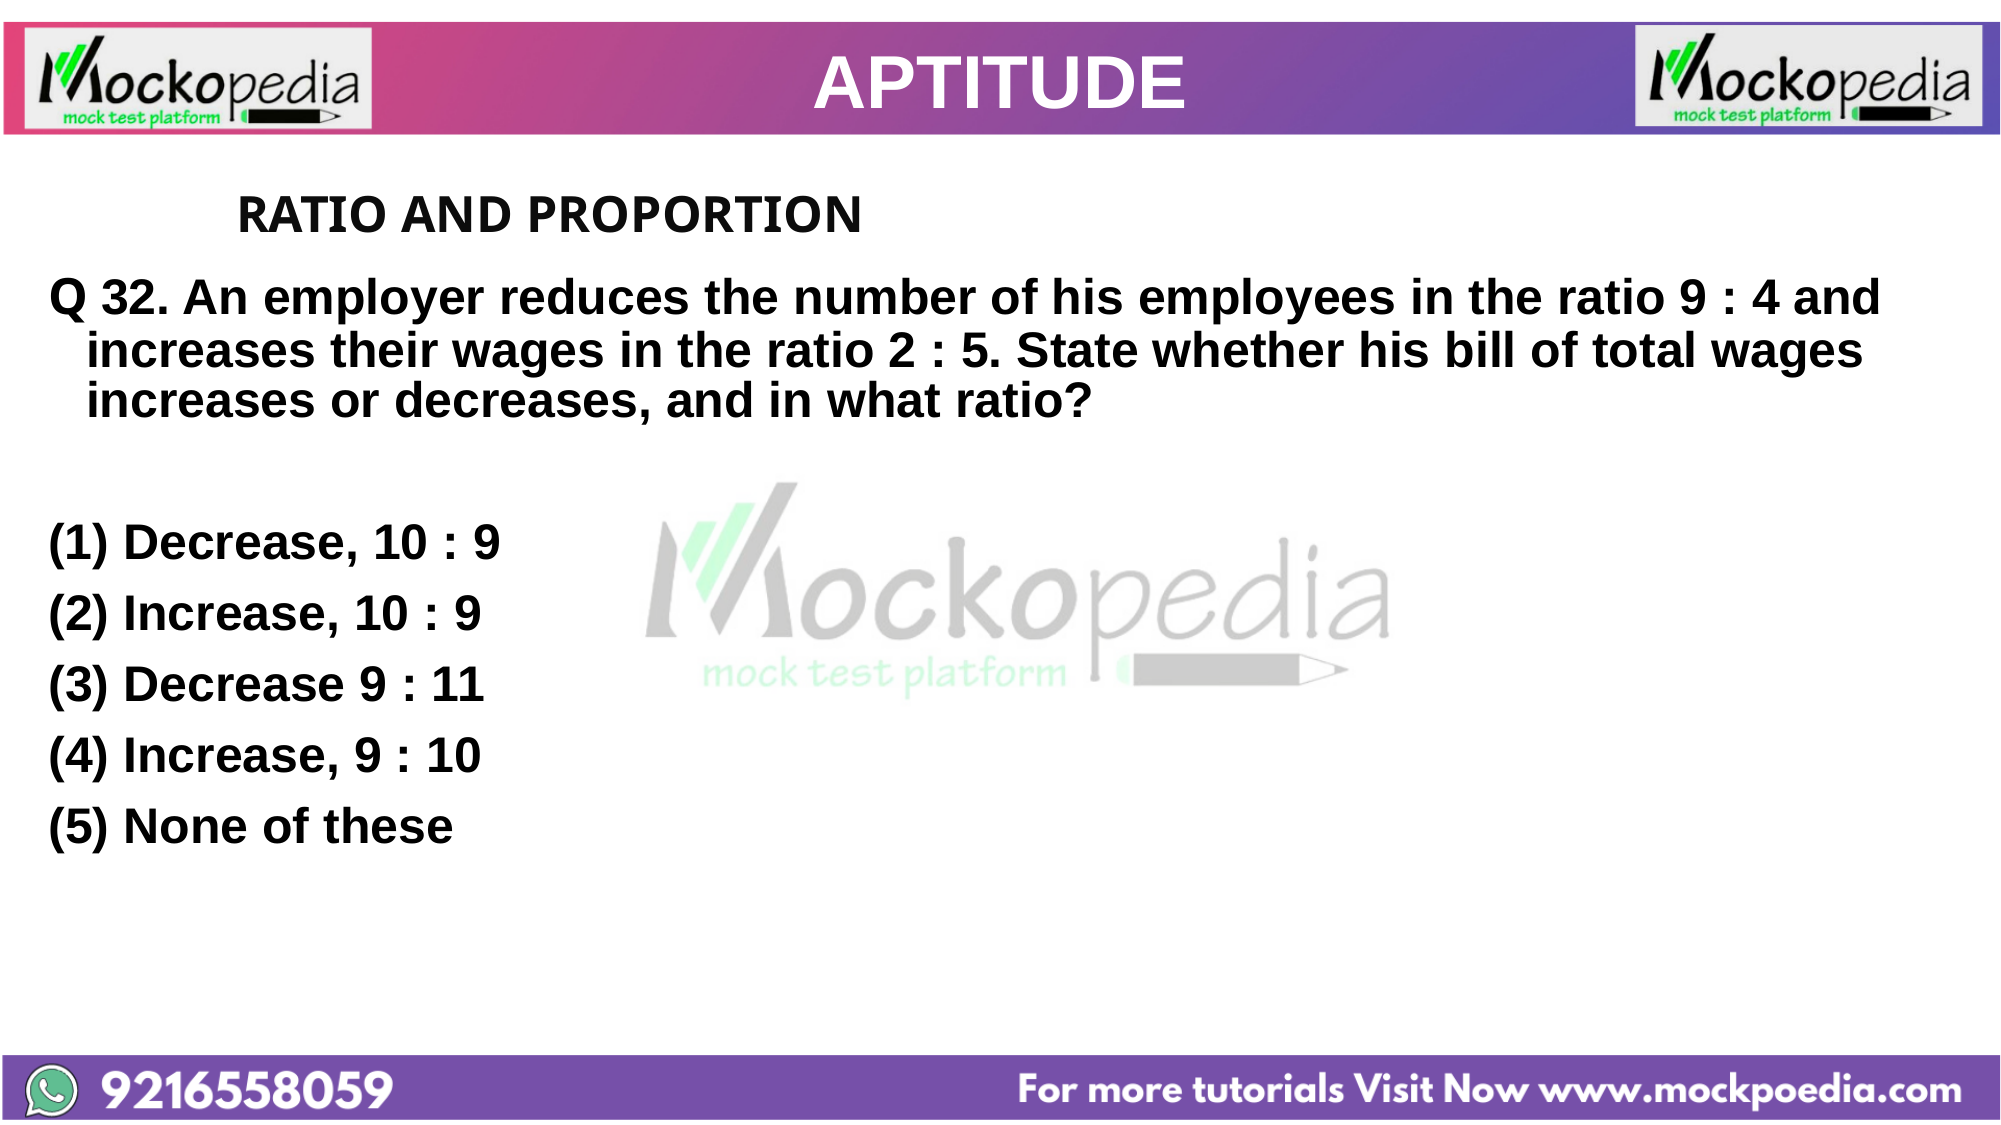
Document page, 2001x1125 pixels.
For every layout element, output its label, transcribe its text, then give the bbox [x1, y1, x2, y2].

list RATIO AND PROPORTION Q 32. An employer reduces the number of his employees in the ratio 9 : 4 and increases their wages in the ratio 2 : 5. State whether his bill of total wages increases or decreases, and in what ratio? Decrease, 10 : 9 (2) Increase, 10 : 9 (3) Decrease 9 : 11 (4) Increase, 9 : 10 (5) None of these [33, 175, 1959, 1053]
title APTITUDE [41, 31, 1959, 142]
picture [0, 0, 2001, 1125]
